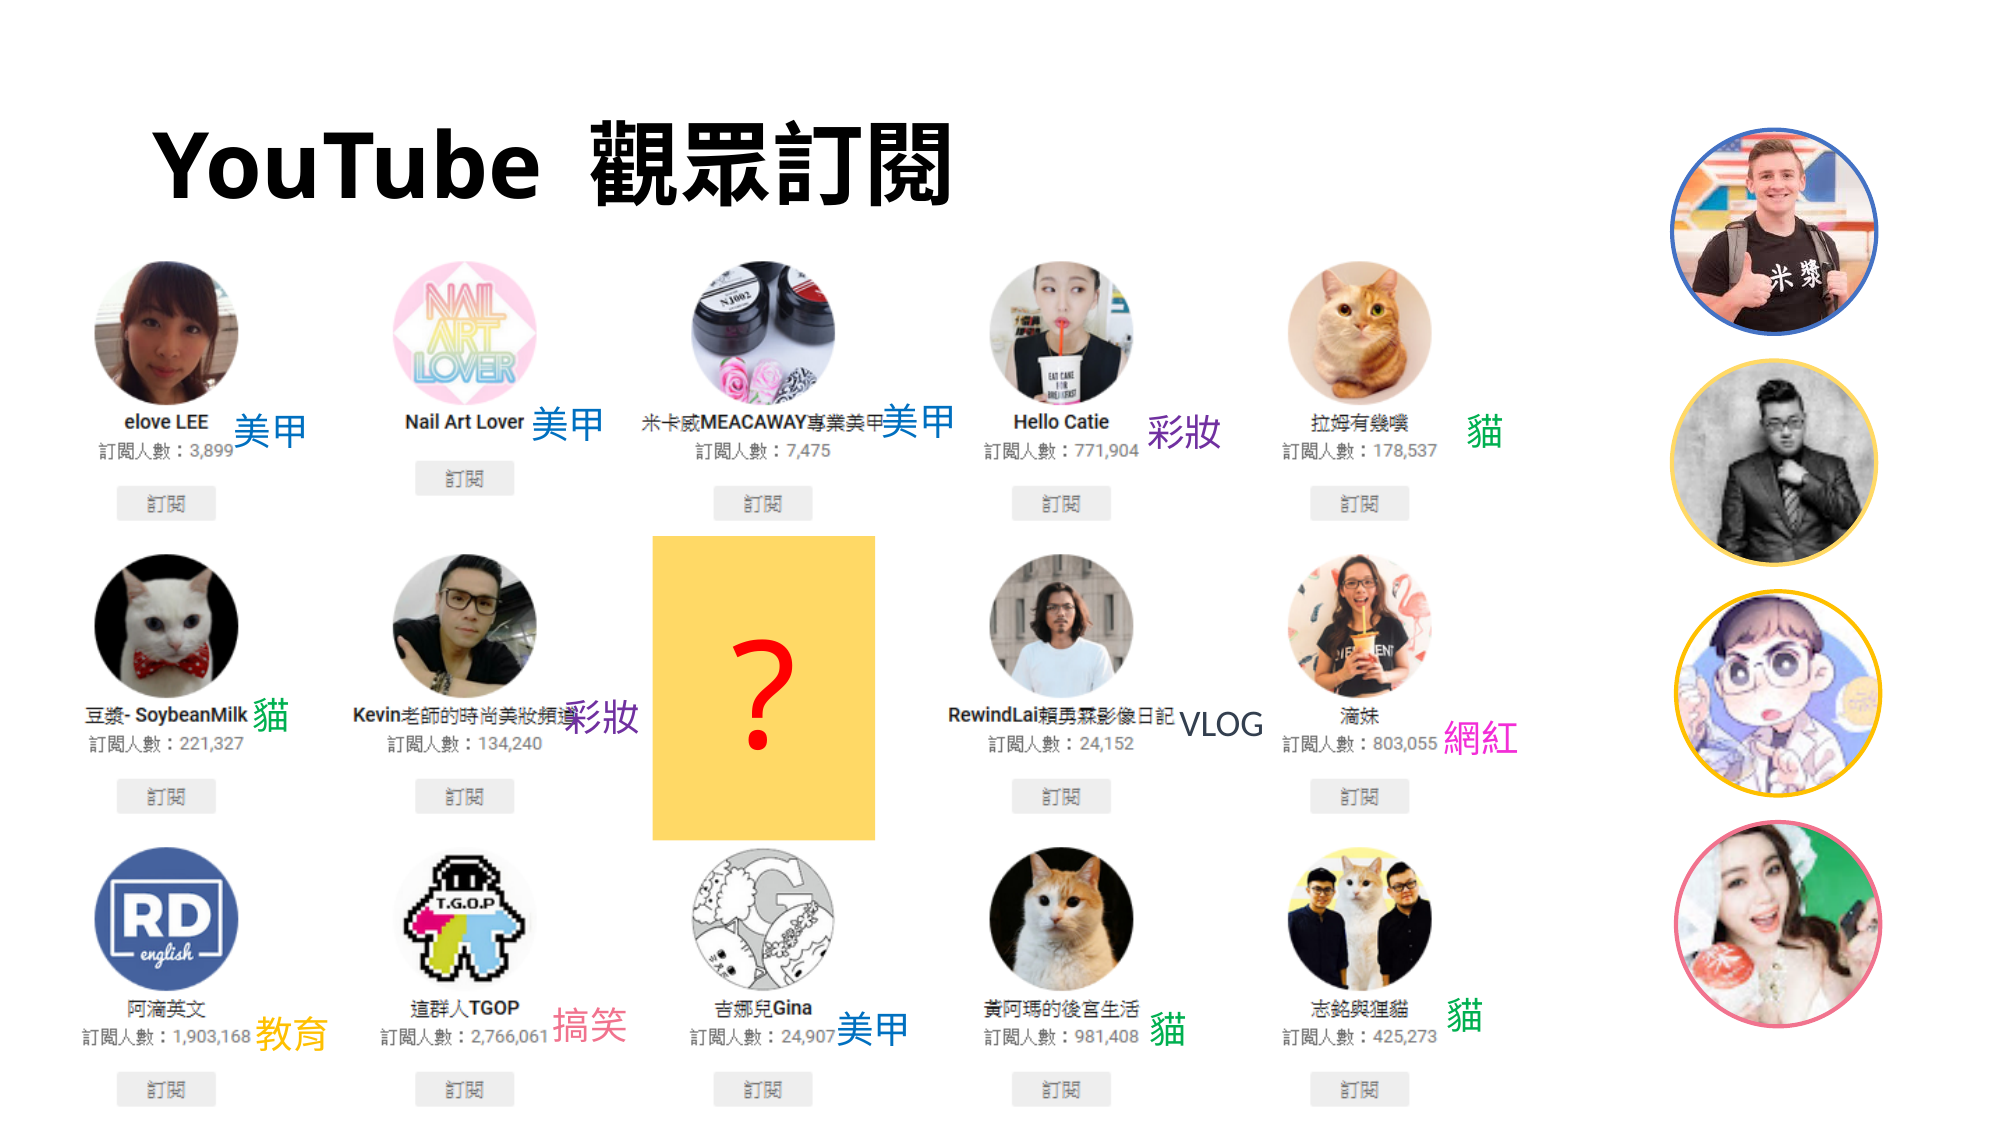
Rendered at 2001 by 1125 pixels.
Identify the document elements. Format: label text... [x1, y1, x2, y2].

picture [1675, 822, 1881, 1027]
picture [0, 224, 1535, 1125]
picture [1671, 360, 1877, 565]
picture [1672, 129, 1877, 334]
title YouTube 觀眾訂閱 [137, 59, 1863, 278]
picture [1675, 591, 1881, 796]
